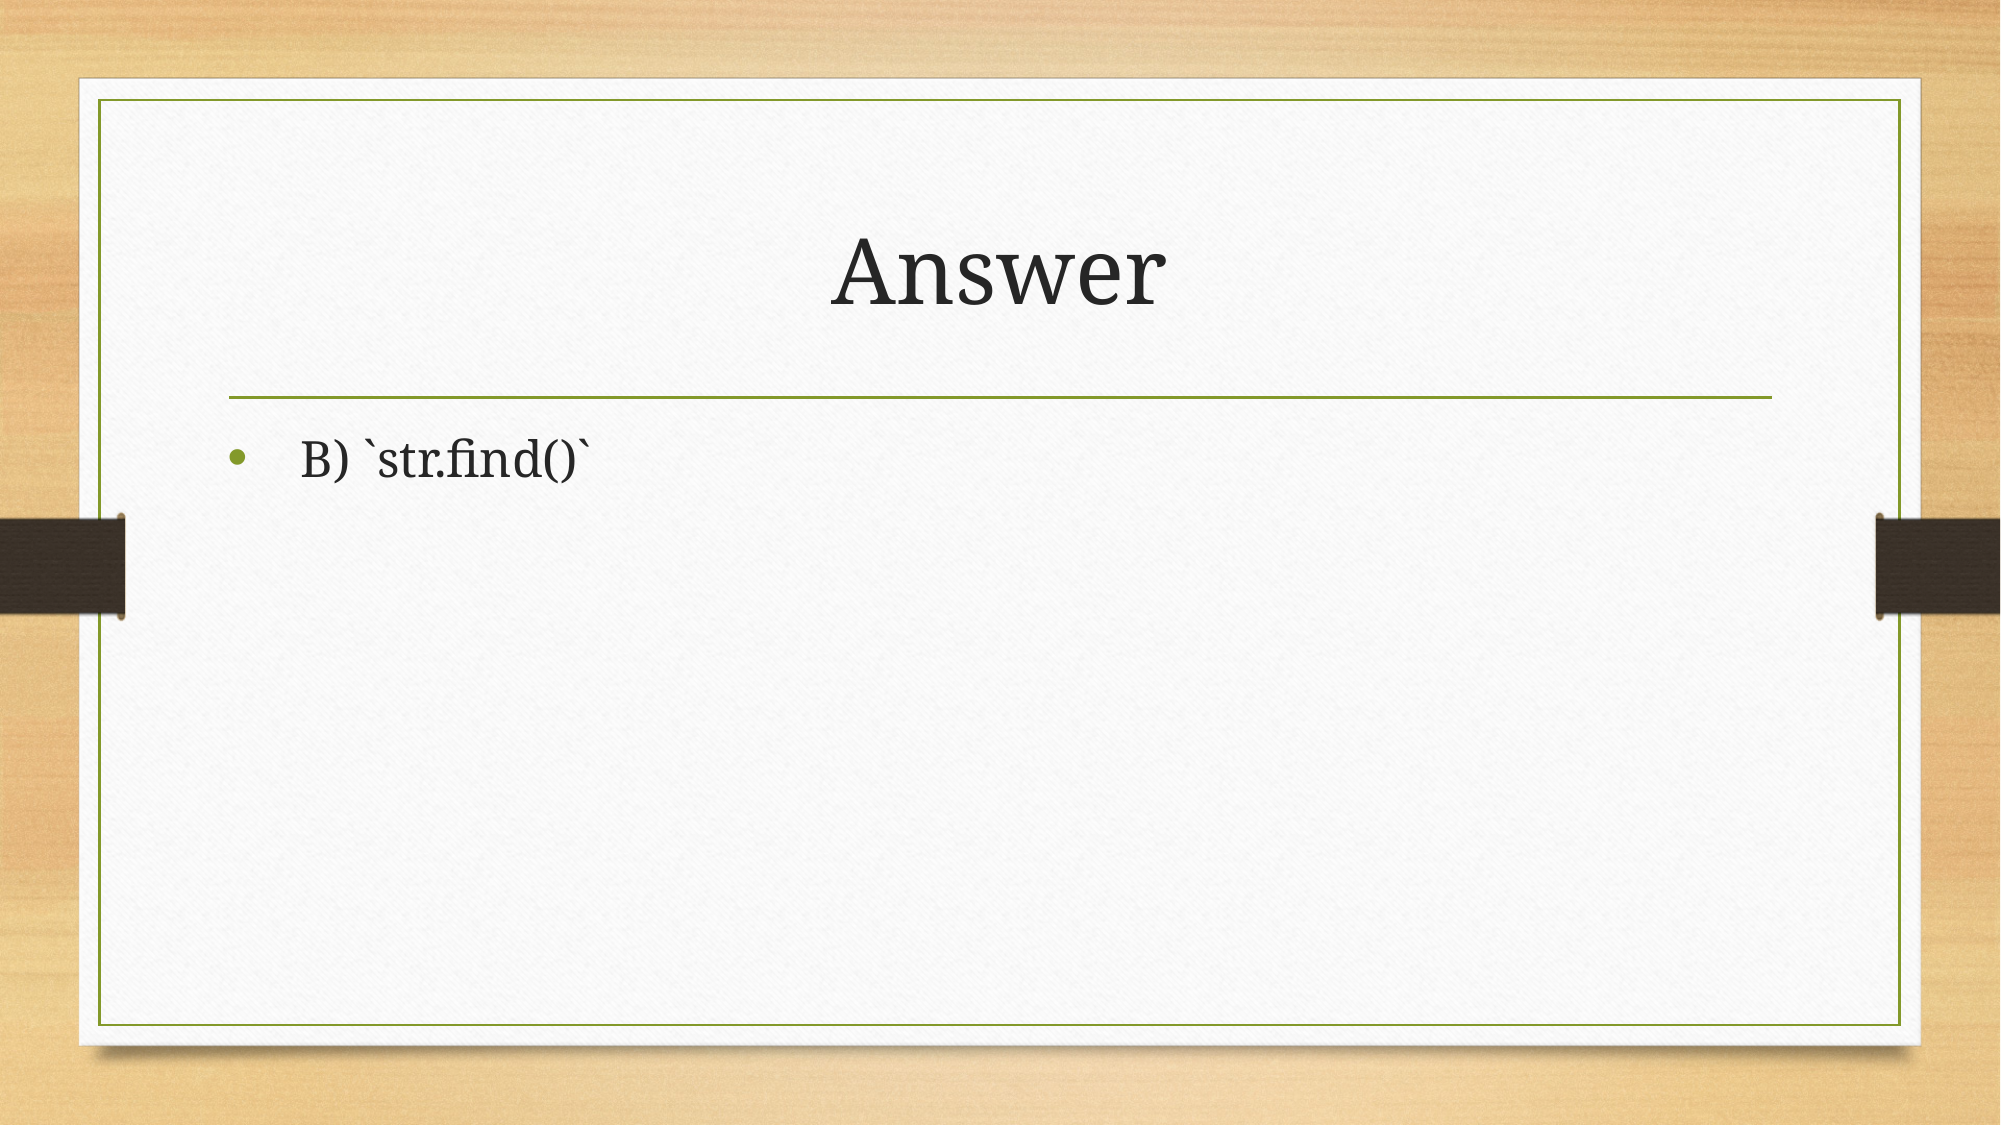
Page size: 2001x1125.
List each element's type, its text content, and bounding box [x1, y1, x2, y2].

picture [0, 0, 2001, 1125]
title Answer [212, 161, 1788, 375]
list B) `str.find()` [212, 419, 1788, 964]
